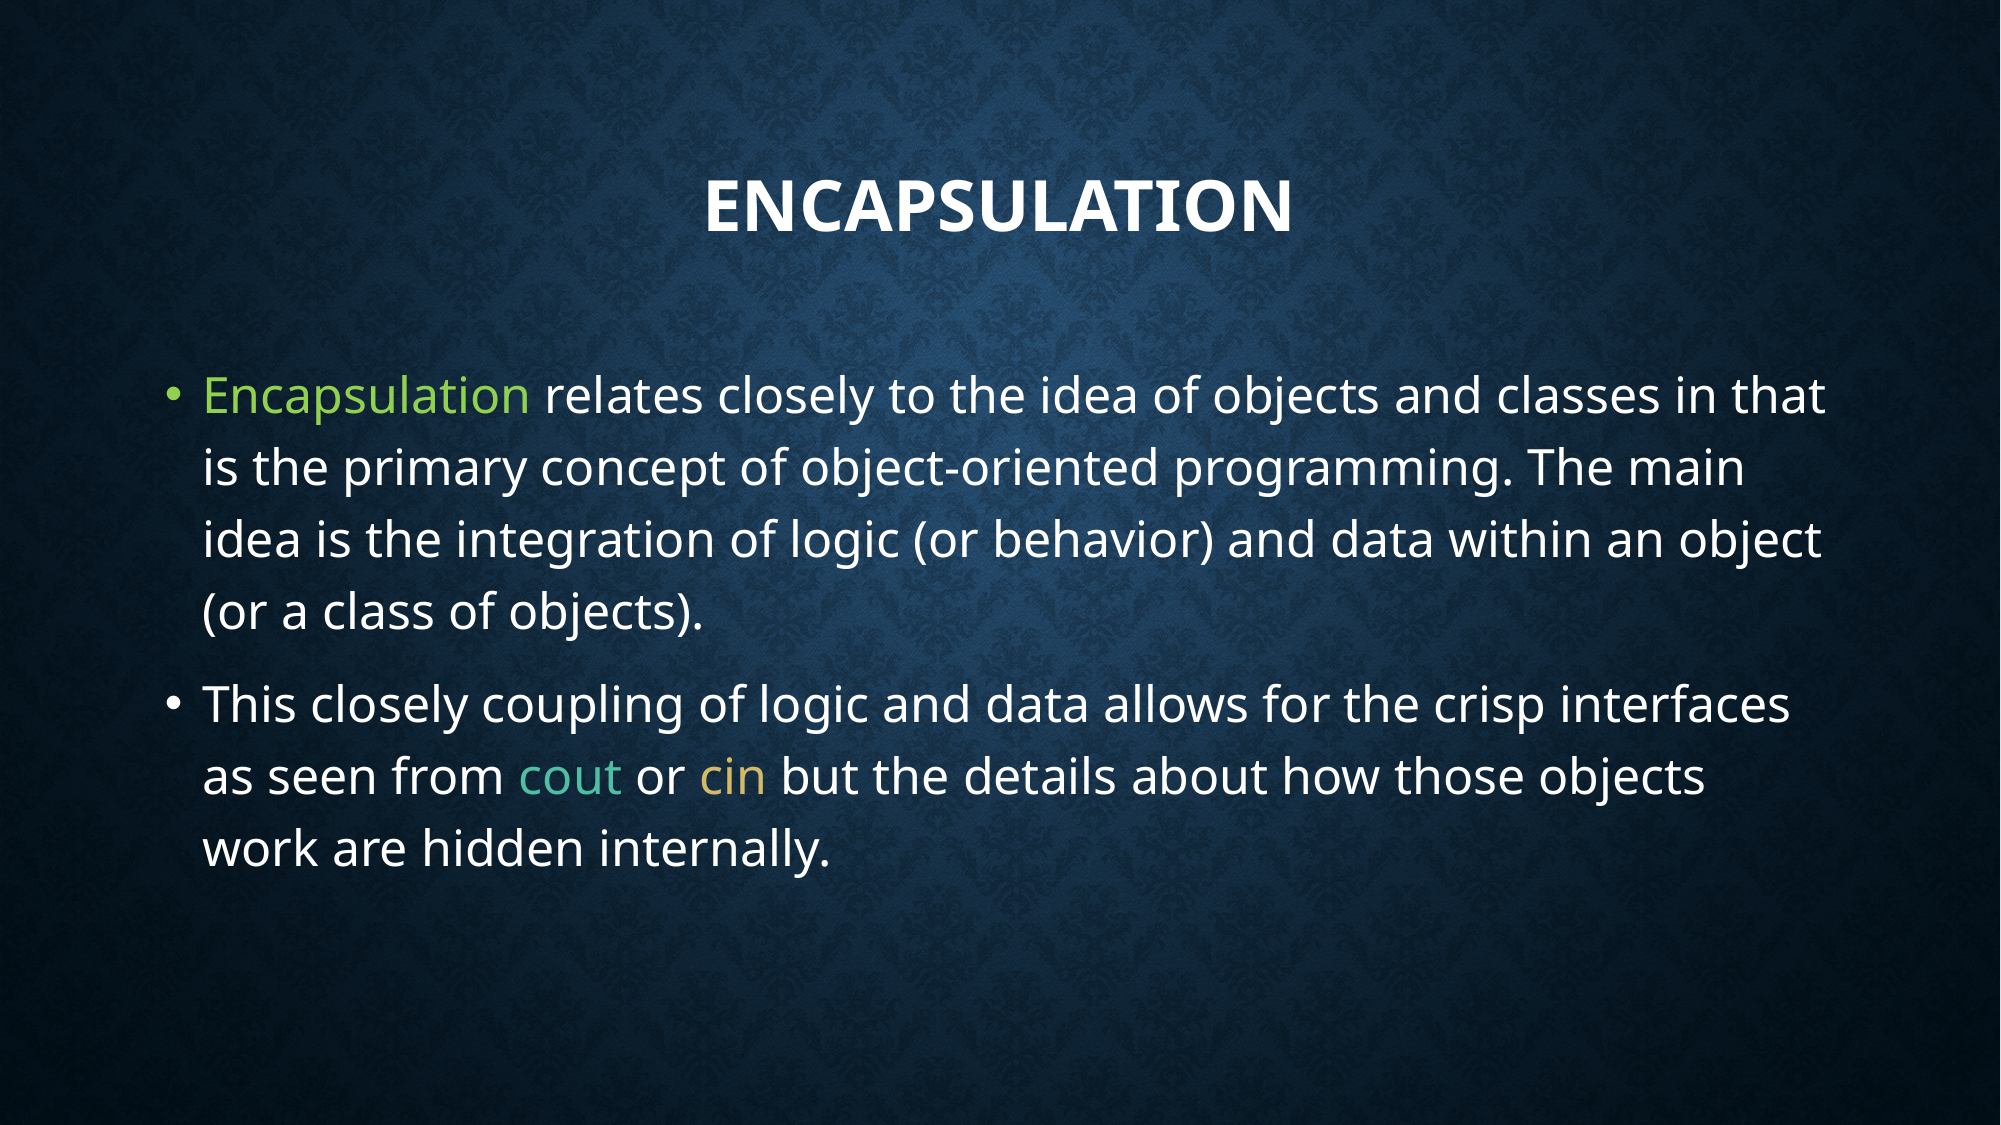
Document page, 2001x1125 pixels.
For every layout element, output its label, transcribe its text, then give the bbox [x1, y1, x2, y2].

list Encapsulation relates closely to the idea of objects and classes in that is the primary concept of object-oriented programming. The main idea is the integration of logic (or behavior) and data within an object (or a class of objects). This closely coupling of logic and data allows for the crisp interfaces as seen from cout or cin but the details about how those objects work are hidden internally. [149, 343, 1849, 950]
title Encapsulation [149, 99, 1849, 318]
